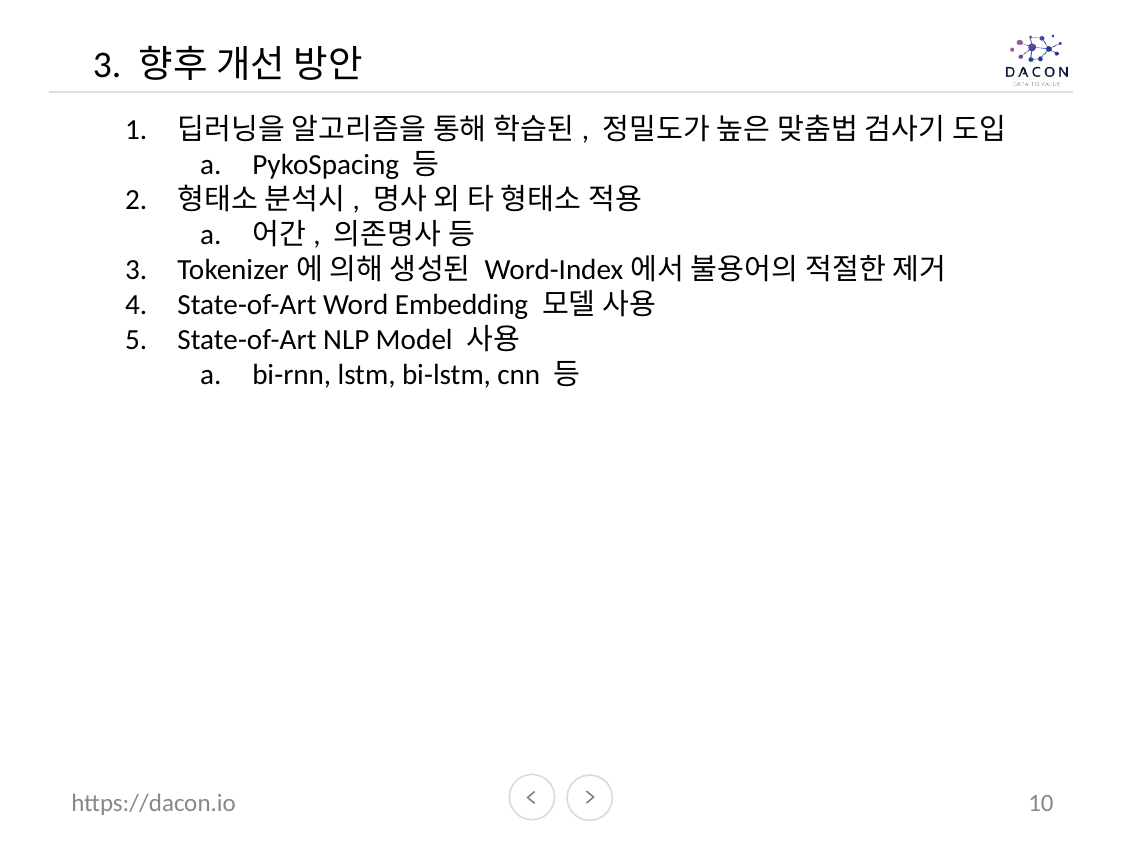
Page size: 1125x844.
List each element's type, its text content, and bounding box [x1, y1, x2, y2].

text_box 3. 향후 개선 방안 [77, 32, 513, 93]
footer https://dacon.io [69, 785, 253, 815]
picture [1004, 27, 1069, 93]
text_box 딥러닝을 알고리즘을 통해 학습된, 정밀도가 높은 맞춤법 검사기 도입 PykoSpacing 등 형태소 분석시, 명사 외 타 형태소 적용 어간, 의존명사 등 Tokenizer에 의해 생성된 Word-Index에서 불용어의 적절한 제거 State-of-Art Word Embedding 모델 사용 State-of-Art NLP Model 사용 bi-rnn, lstm, bi-lstm, cnn 등 [87, 95, 1037, 763]
slide_number ‹#› [1024, 785, 1058, 815]
